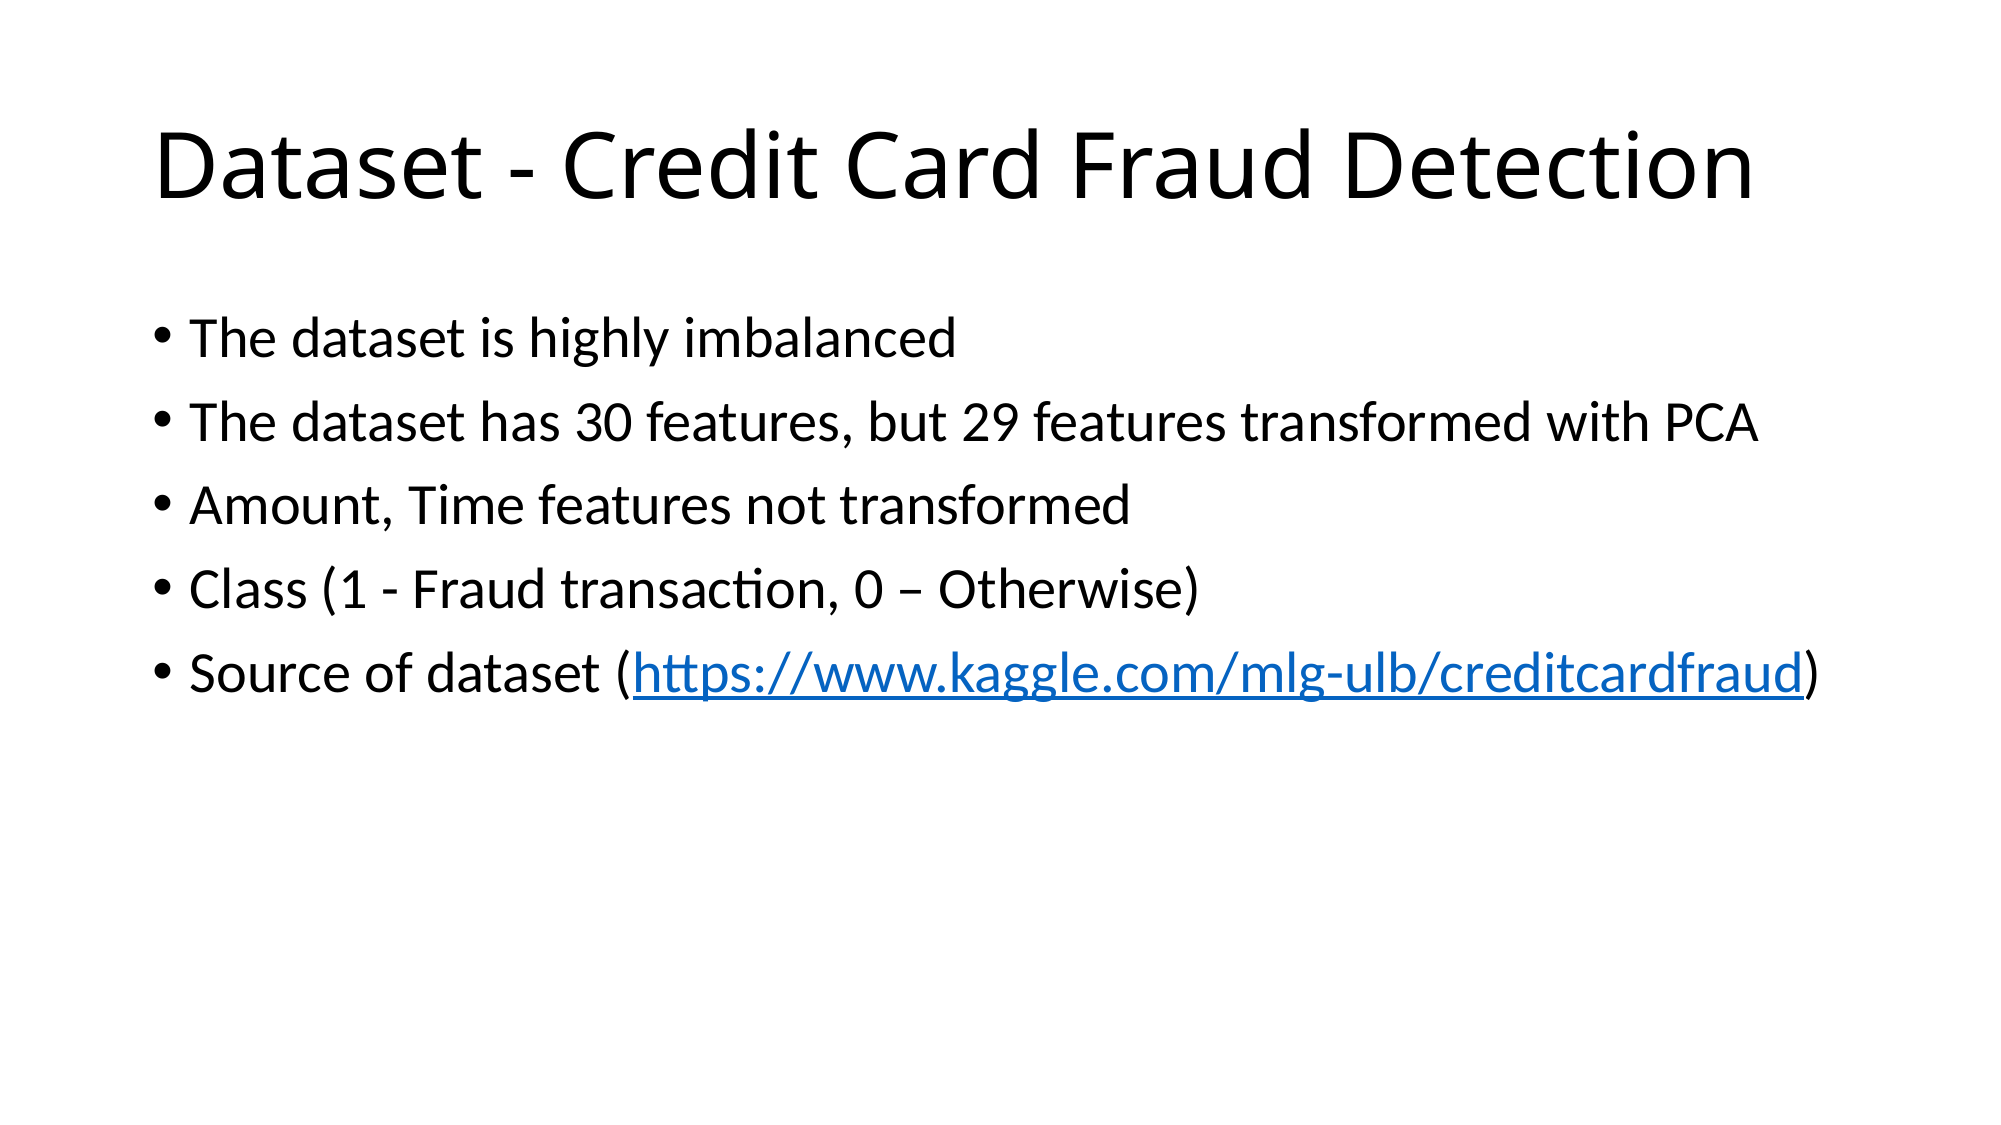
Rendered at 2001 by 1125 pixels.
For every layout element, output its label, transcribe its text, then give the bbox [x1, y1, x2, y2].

title Dataset - Credit Card Fraud Detection [137, 59, 1863, 278]
list The dataset is highly imbalanced The dataset has 30 features, but 29 features transformed with PCA Amount, Time features not transformed Class (1 - Fraud transaction, 0 – Otherwise) Source of dataset (https://www.kaggle.com/mlg-ulb/creditcardfraud) [137, 299, 1863, 1014]
